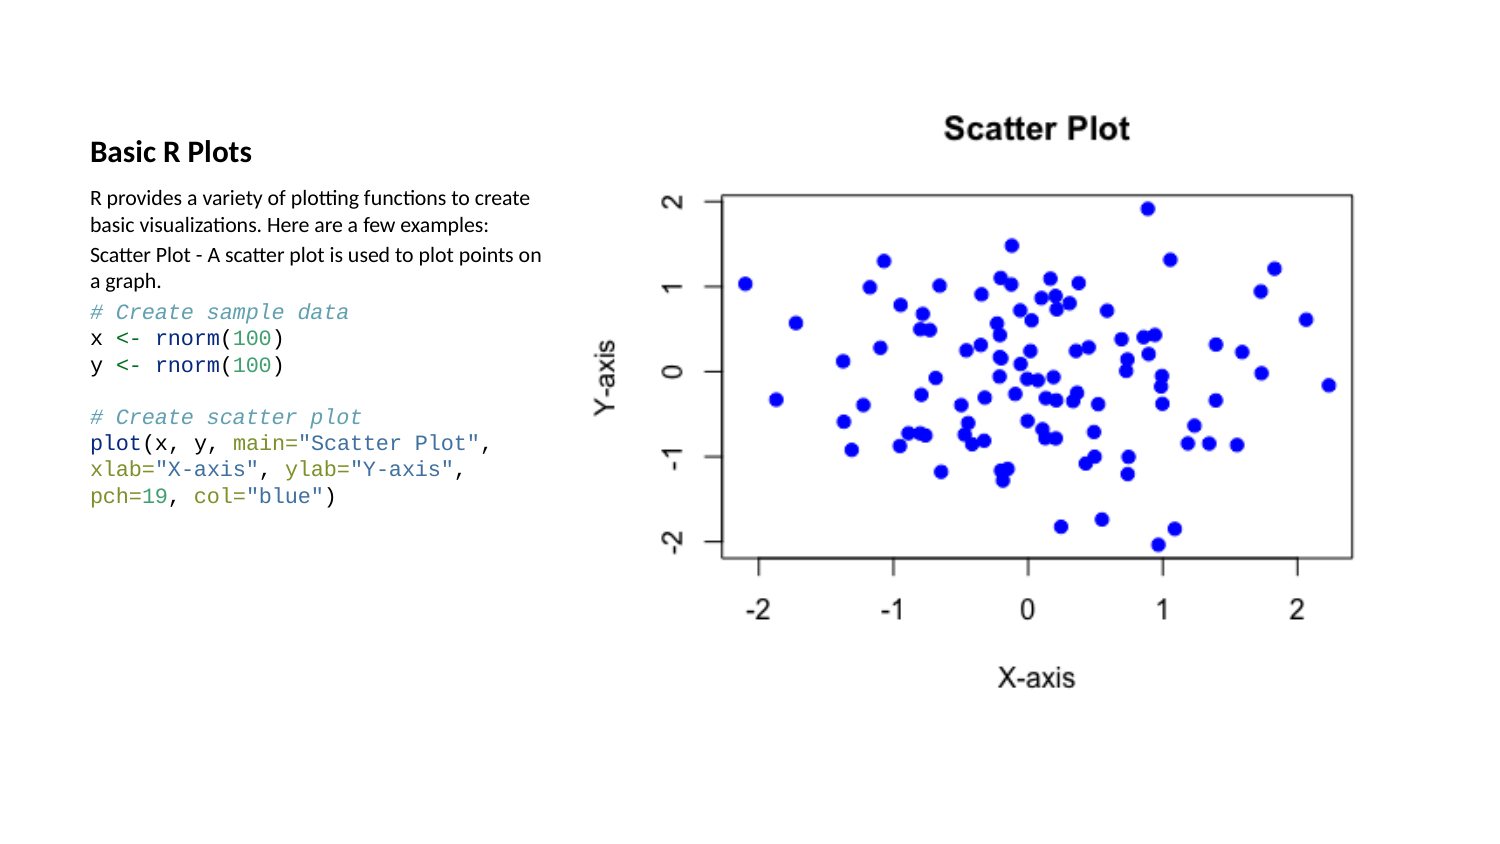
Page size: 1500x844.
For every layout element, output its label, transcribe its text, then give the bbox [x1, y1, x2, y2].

list R provides a variety of plotting functions to create basic visualizations. Here are a few examples: Scatter Plot - A scatter plot is used to plot points on a graph. # Create sample data x <- rnorm(100) y <- rnorm(100) # Create scatter plot plot(x, y, main="Scatter Plot", xlab="X-axis", ylab="Y-axis", pch=19, col="blue") [75, 176, 569, 754]
picture [585, 58, 1424, 730]
title Basic R Plots [75, 33, 569, 176]
